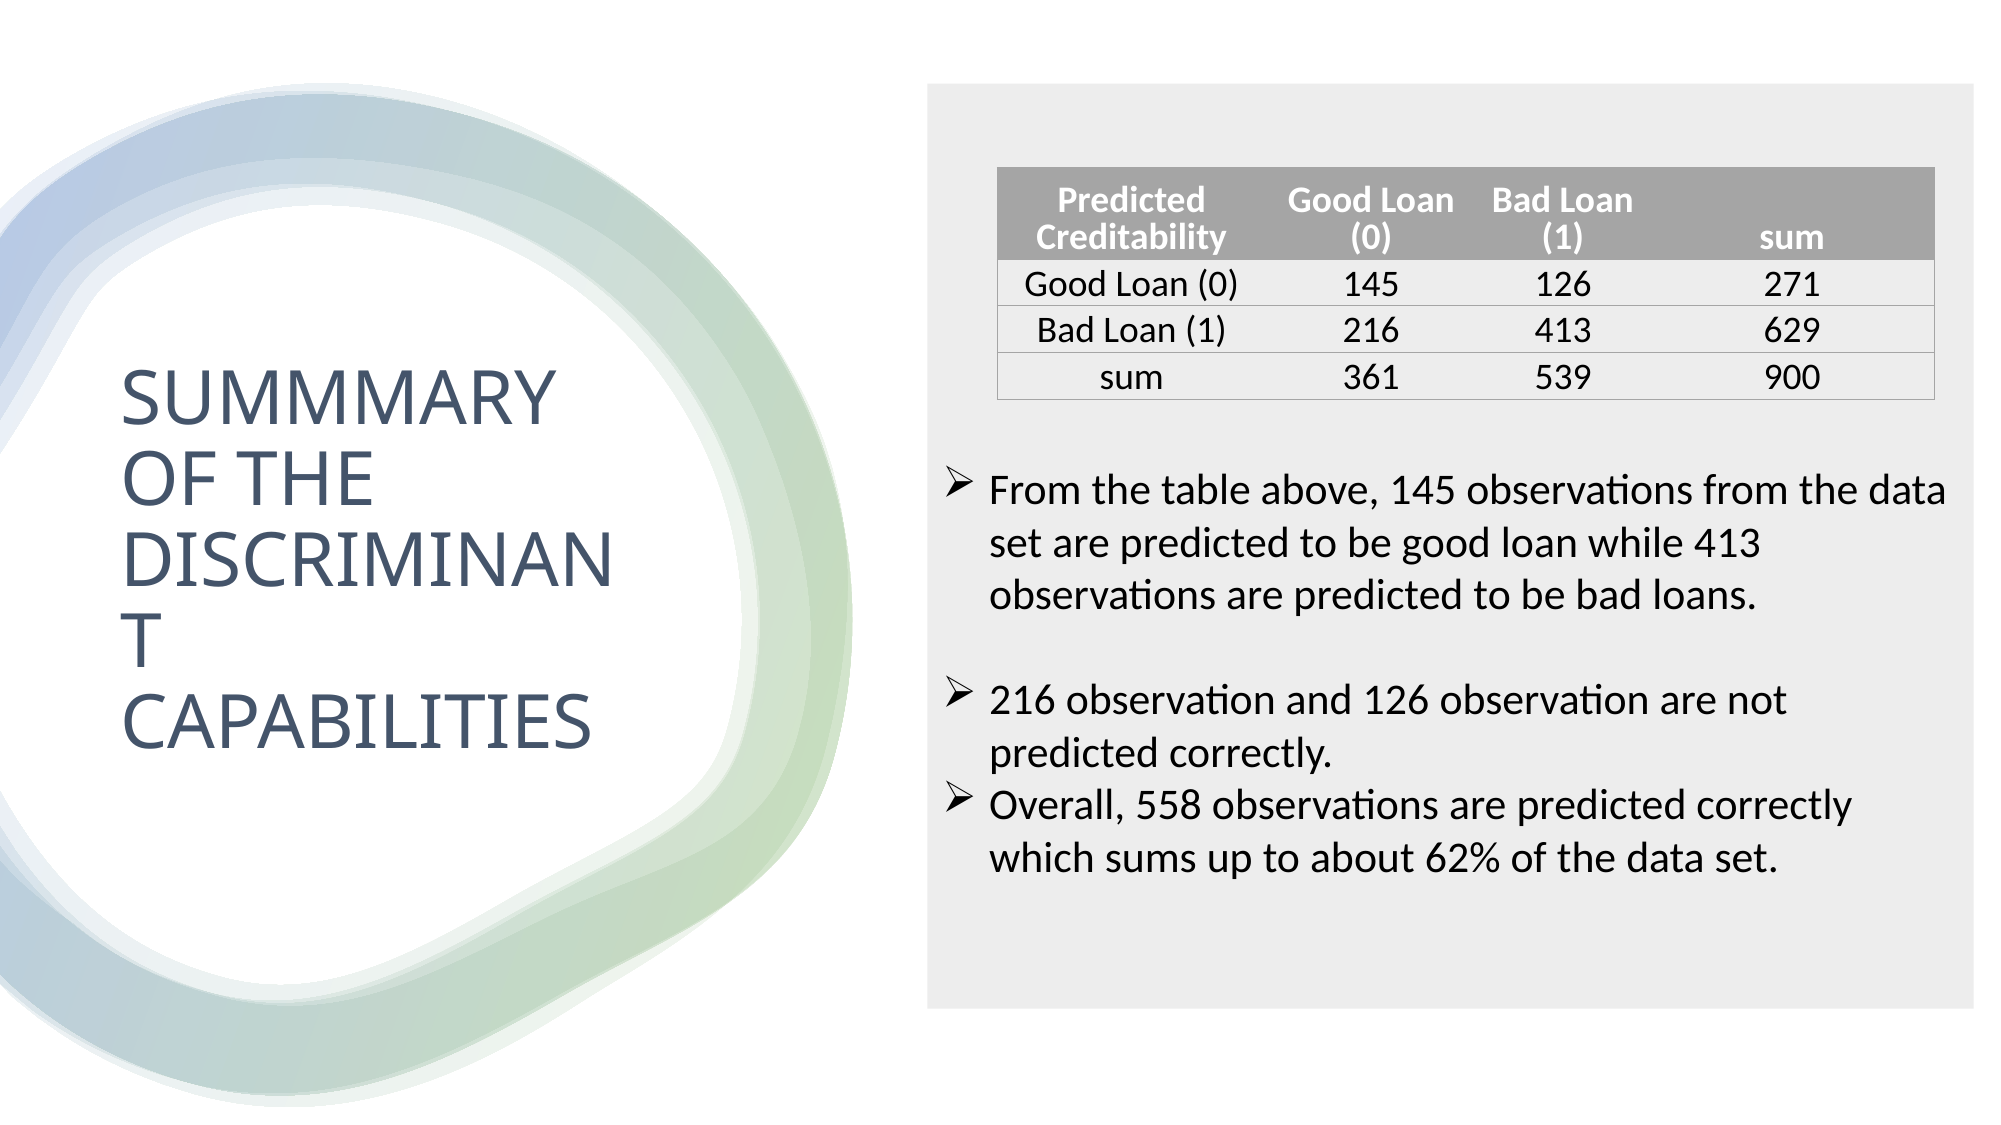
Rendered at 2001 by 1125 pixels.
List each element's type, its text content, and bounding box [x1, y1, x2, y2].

table_cell 539 [1476, 353, 1649, 399]
table_header Bad Loan (1) [1476, 168, 1649, 259]
table_header sum [1649, 168, 1934, 259]
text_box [0, 83, 853, 1107]
text_box [0, 0, 2000, 1125]
table_cell Good Loan (0) [998, 260, 1266, 305]
table_cell 413 [1476, 306, 1649, 352]
table_header Good Loan (0) [1266, 168, 1476, 259]
text_box From the table above, 145 observations from the data set are predicted to be good loan while 413 observations are predicted to be bad loans. 216 observation and 126 observation are not predicted correctly. Overall, 558 observations are predicted correctly which sums up to about 62% of the data set. [927, 83, 1974, 1009]
table_cell 145 [1266, 260, 1476, 305]
table_header Predicted Creditability [998, 168, 1266, 259]
table_cell sum [998, 353, 1266, 399]
table_cell 629 [1649, 306, 1934, 352]
table_cell Bad Loan (1) [998, 306, 1266, 352]
table_cell 271 [1649, 260, 1934, 305]
table_cell 900 [1649, 353, 1934, 399]
table_cell 216 [1266, 306, 1476, 352]
table_cell 126 [1476, 260, 1649, 305]
table_cell 361 [1266, 353, 1476, 399]
